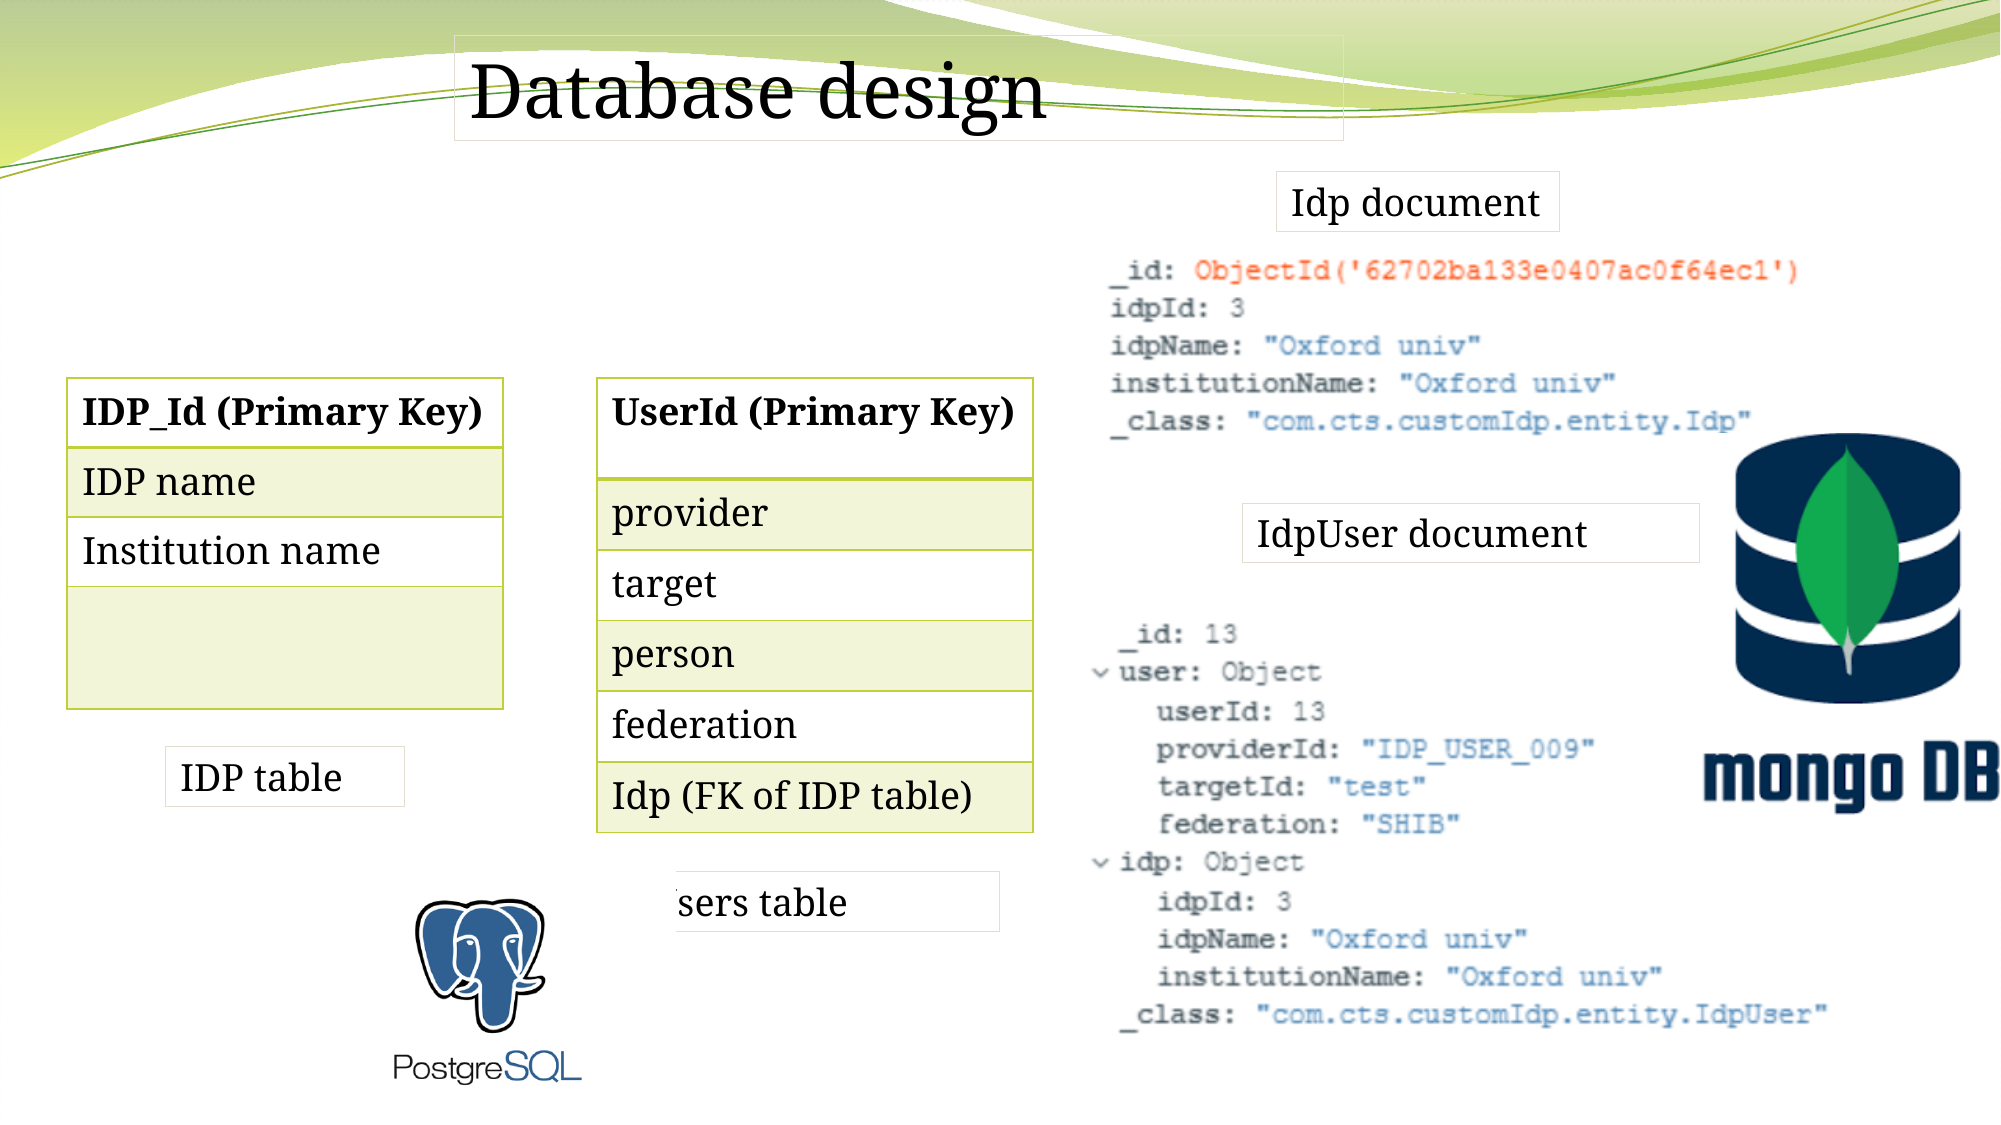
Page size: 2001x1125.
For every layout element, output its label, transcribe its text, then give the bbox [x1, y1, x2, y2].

table_header IDP_Id (Primary Key) [68, 379, 502, 446]
table_cell Institution name [68, 518, 502, 586]
text_box Idp document [1276, 171, 1560, 227]
table_cell [68, 587, 502, 708]
text_box Database design [454, 35, 1344, 141]
table_cell provider [598, 481, 1032, 549]
text_box IdpUser document [1242, 503, 1699, 563]
text_box Users table [676, 871, 1000, 932]
table_cell person [598, 621, 1032, 690]
table_cell target [598, 551, 1032, 620]
picture [1084, 227, 2000, 1057]
picture [290, 871, 676, 1090]
table_cell Idp (FK of IDP table) [598, 763, 1032, 832]
table_cell IDP name [68, 449, 502, 516]
table_header UserId (Primary Key) [598, 379, 1032, 477]
text_box IDP table [165, 746, 405, 807]
table_cell federation [598, 692, 1032, 761]
